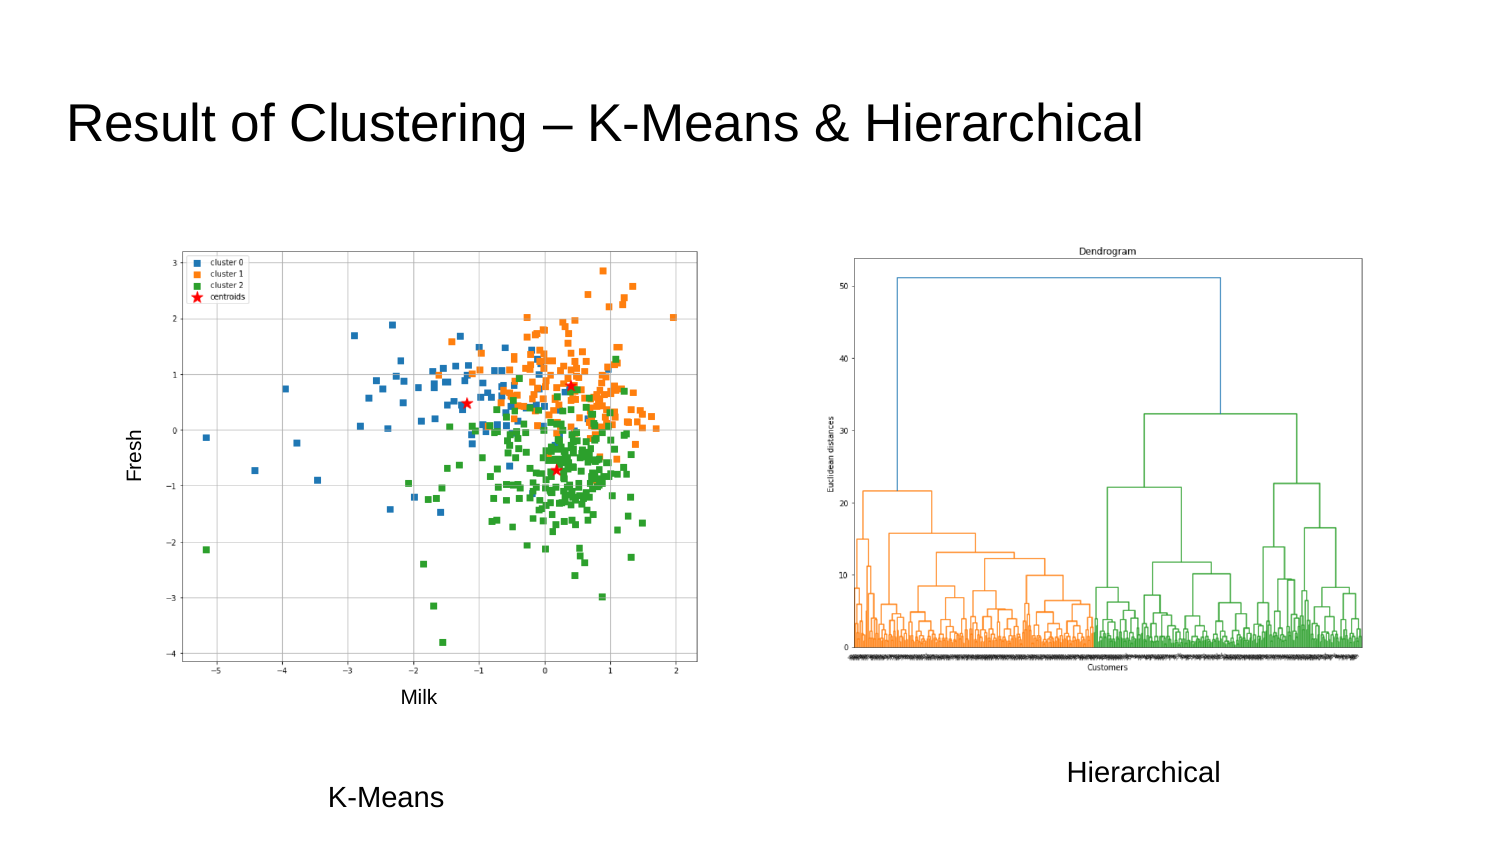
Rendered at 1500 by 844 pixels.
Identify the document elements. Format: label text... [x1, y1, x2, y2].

text_box Hierarchical [1051, 745, 1256, 796]
text_box Milk [385, 694, 480, 717]
text_box K-Means [313, 770, 510, 821]
picture [157, 243, 708, 686]
text_box Fresh [112, 403, 152, 498]
title Result of Clustering – K-Means & Hierarchical [51, 72, 1449, 167]
picture [807, 243, 1387, 677]
